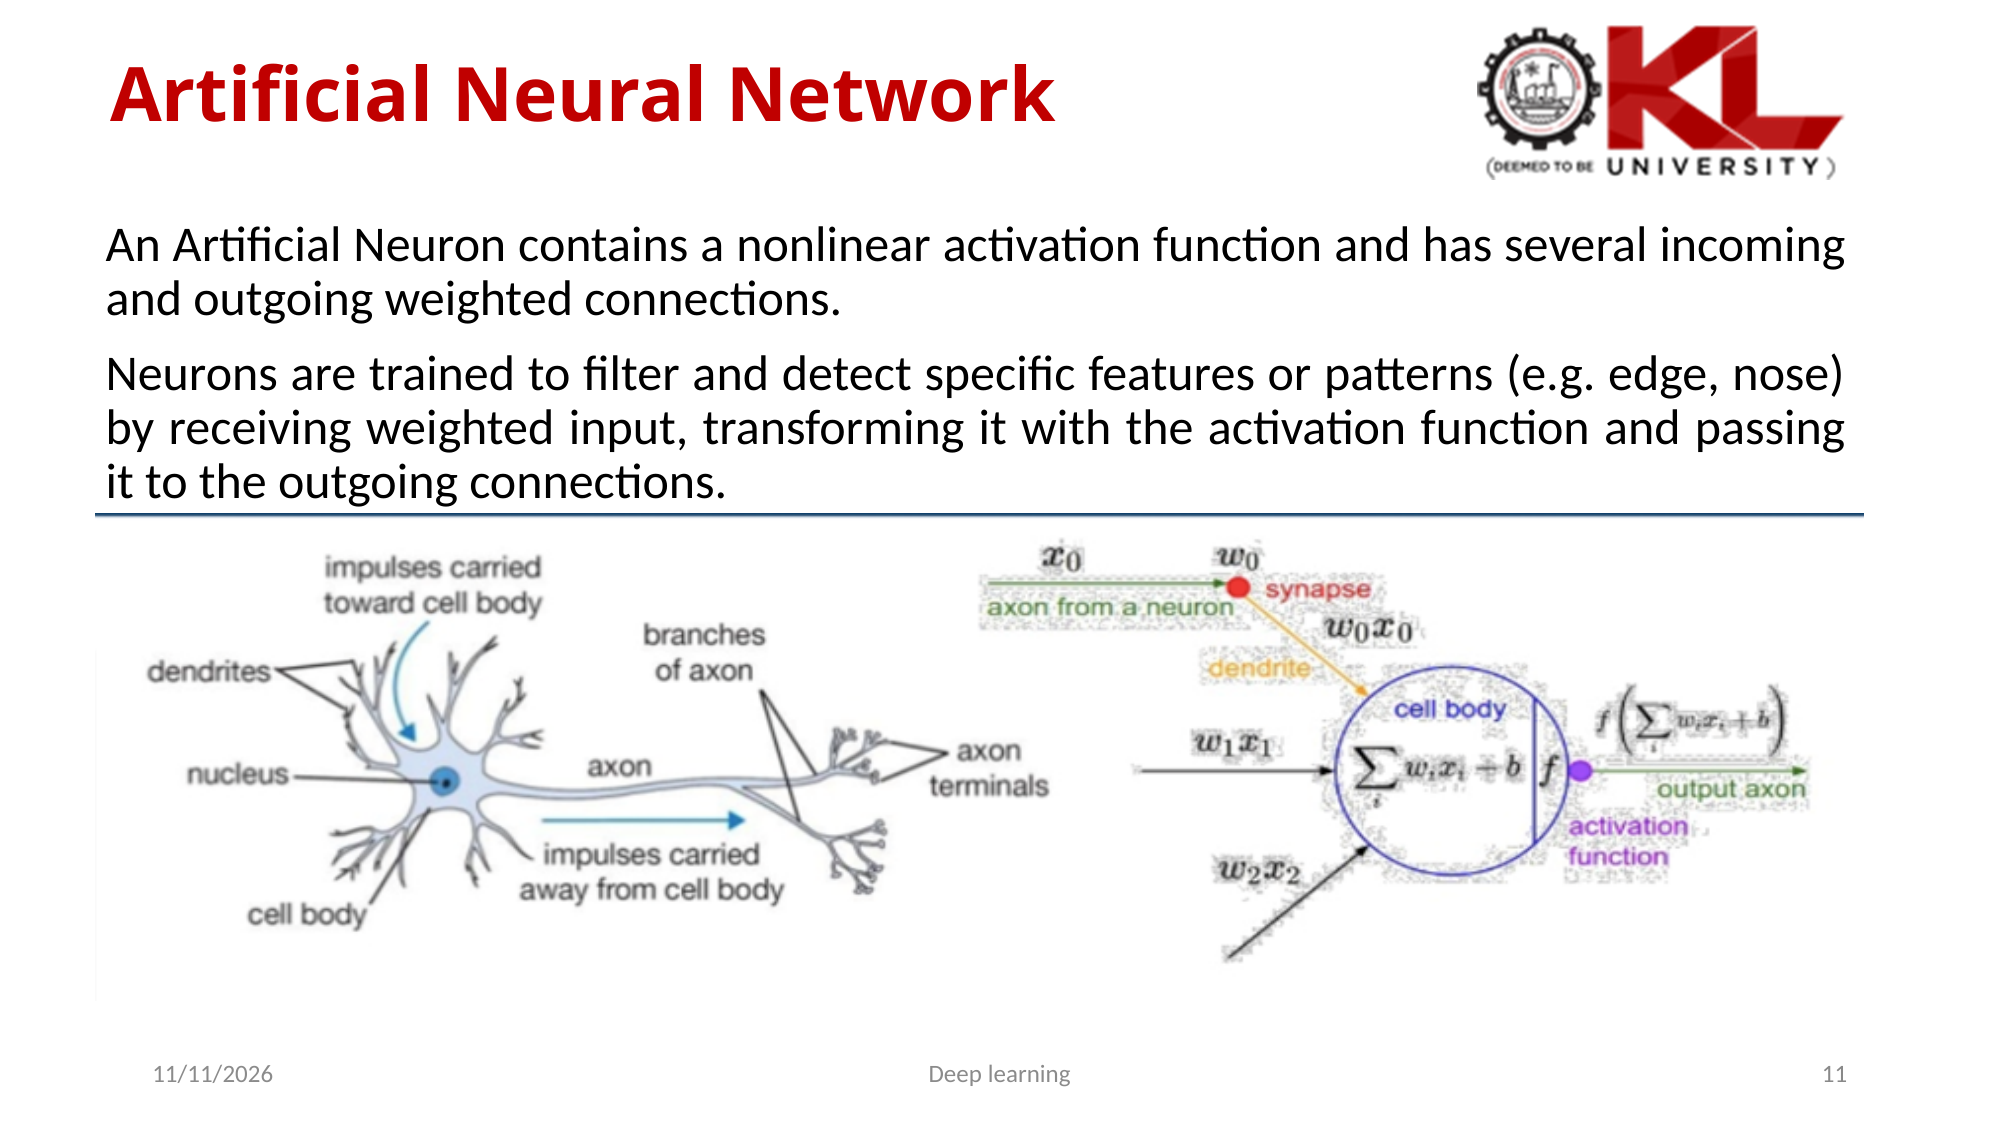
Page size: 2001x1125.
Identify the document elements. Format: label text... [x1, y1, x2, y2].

text_box An Artificial Neuron contains a nonlinear activation function and has several incoming and outgoing weighted connections. Neurons are trained to filter and detect specific features or patterns (e.g. edge, nose) by receiving weighted input, transforming it with the activation function and passing it to the outgoing connections. [90, 211, 1862, 516]
text_box Deep learning [662, 1042, 1338, 1103]
picture [1477, 21, 2000, 180]
text_box Artificial Neural Network [95, 28, 1455, 146]
text_box 02/05/2024 [137, 1042, 588, 1103]
text_box <number> [1412, 1042, 1863, 1103]
picture [95, 513, 1864, 1001]
